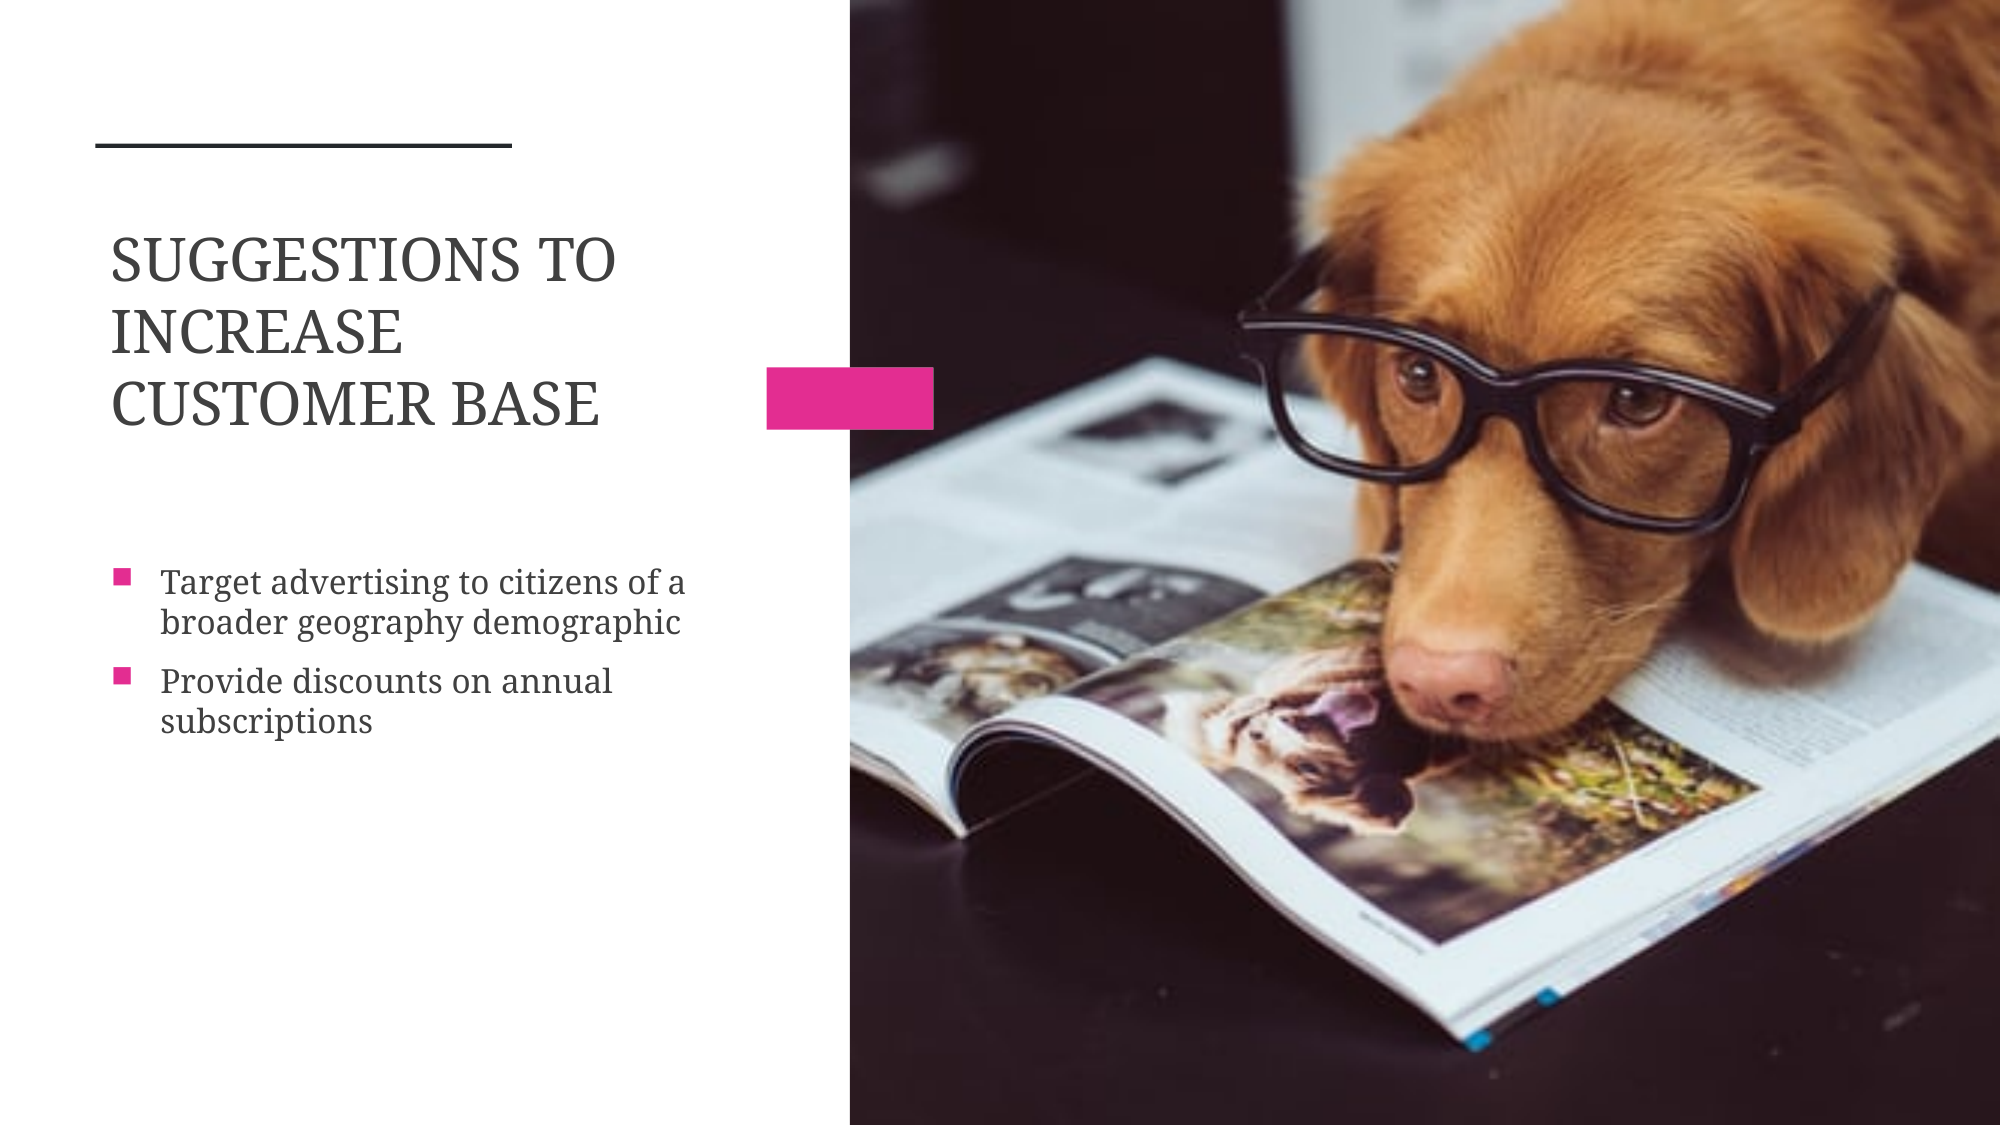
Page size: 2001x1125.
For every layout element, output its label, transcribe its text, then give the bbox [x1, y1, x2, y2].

list Target advertising to citizens of a broader geography demographic Provide discounts on annual subscriptions [95, 553, 729, 804]
title Suggestions to increase customer base [95, 214, 729, 447]
picture [849, 0, 2000, 1125]
